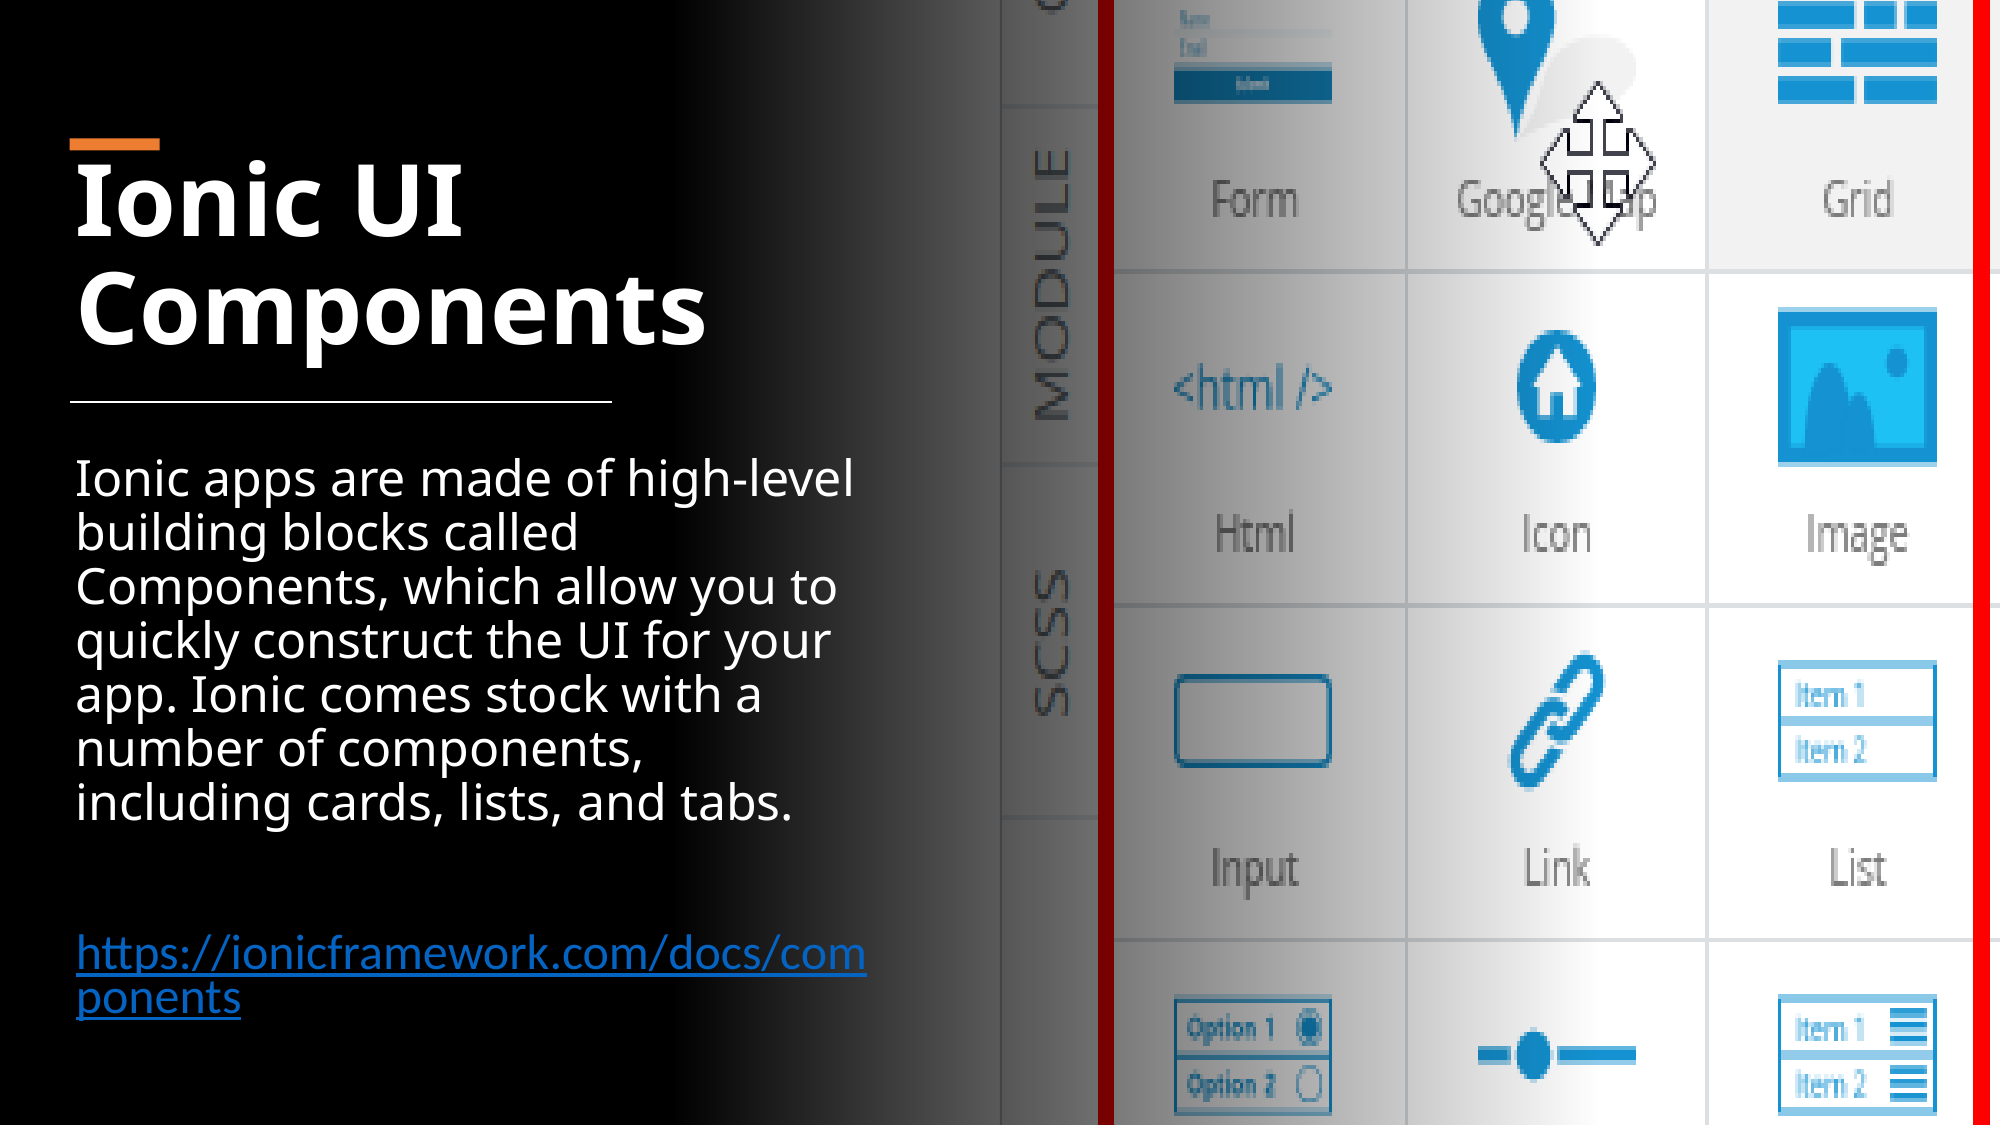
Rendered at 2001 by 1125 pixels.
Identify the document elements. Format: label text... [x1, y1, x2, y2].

list Ionic apps are made of high-level building blocks called Components, which allow you to quickly construct the UI for your app. Ionic comes stock with a number of components, including cards, lists, and tabs. https://ionicframework.com/docs/components [60, 445, 891, 972]
picture [999, 0, 2000, 1125]
title Ionic UI Components [60, 219, 944, 494]
text_box [69, 137, 161, 151]
text_box [0, 0, 999, 1125]
